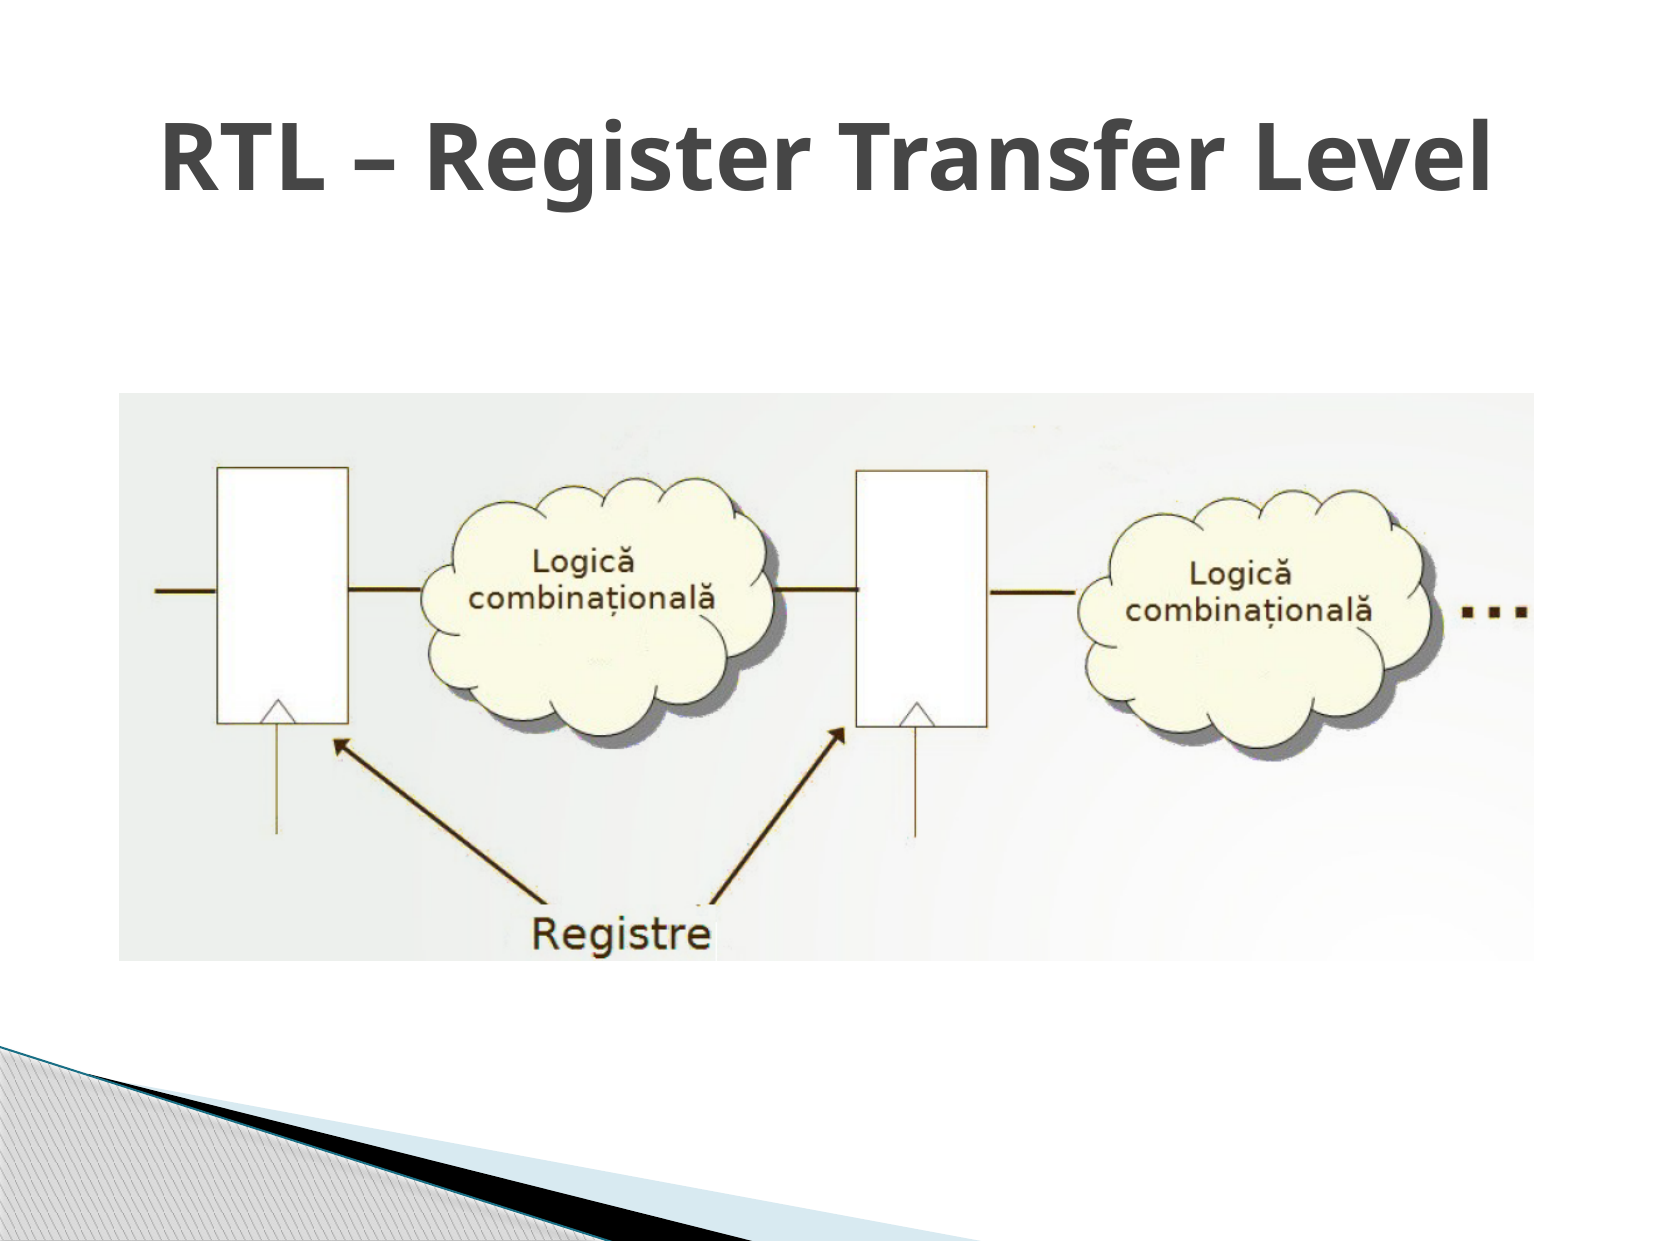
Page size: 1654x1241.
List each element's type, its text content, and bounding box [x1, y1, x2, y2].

title RTL – Register Transfer Level [82, 49, 1571, 257]
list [119, 393, 1534, 961]
